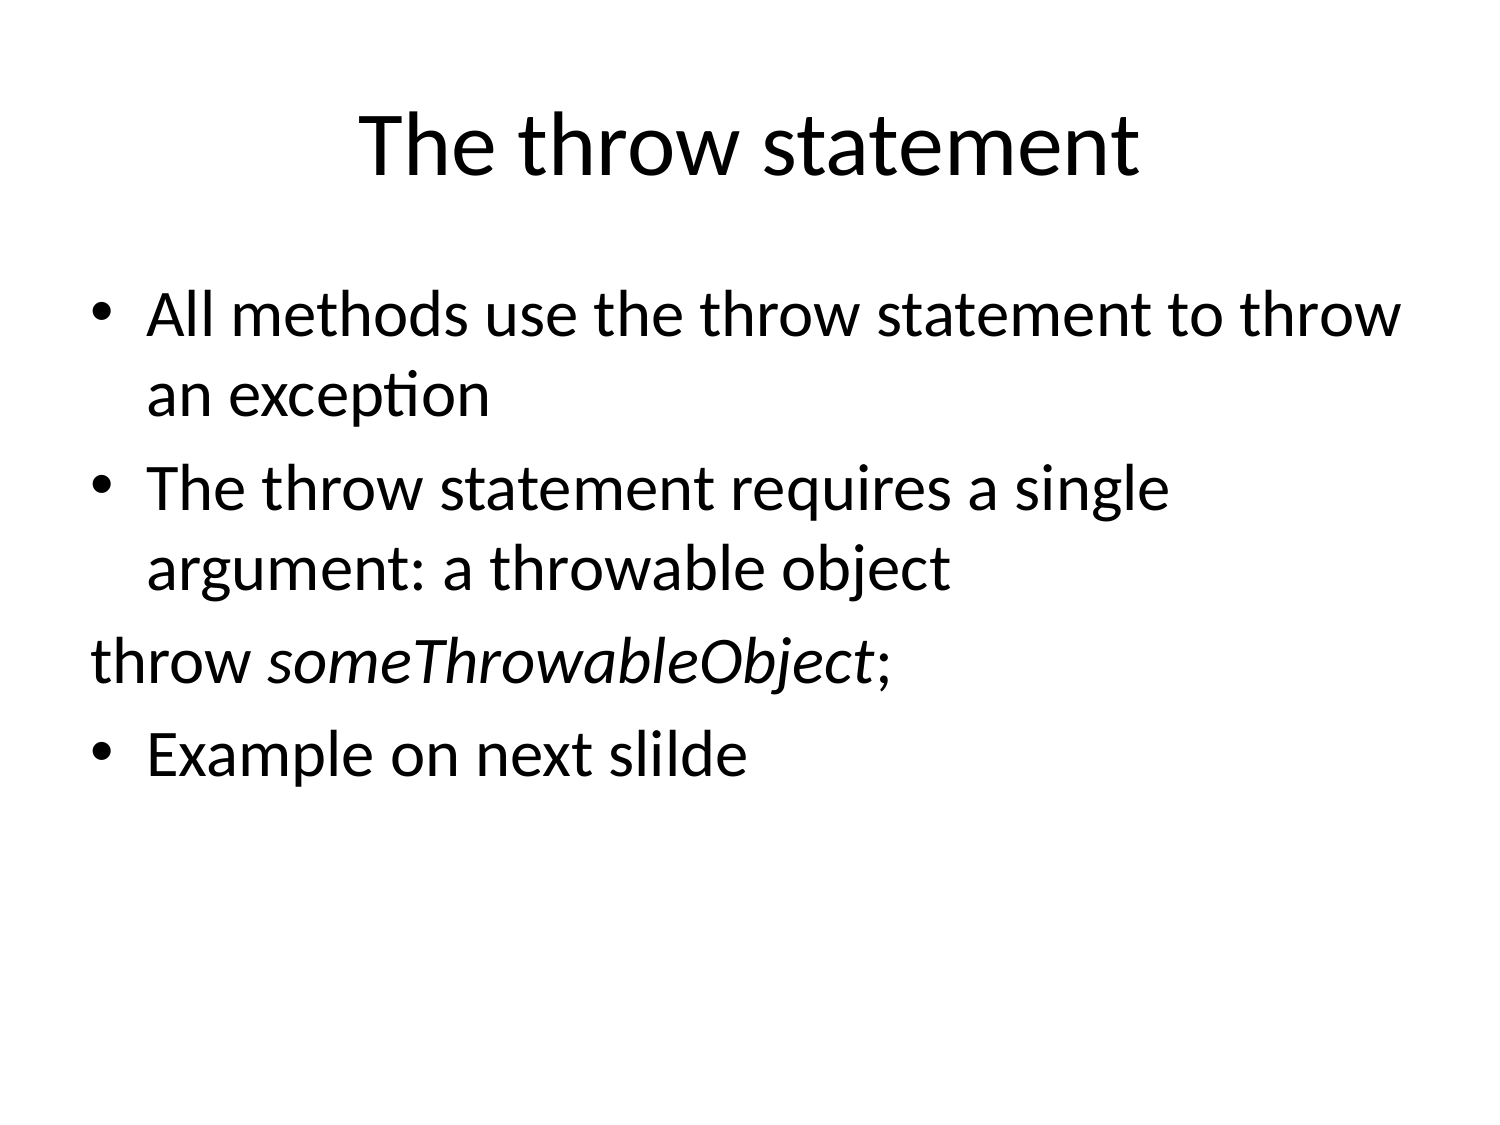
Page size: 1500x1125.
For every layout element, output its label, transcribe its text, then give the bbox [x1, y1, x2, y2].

title The throw statement [75, 45, 1425, 233]
list All methods use the throw statement to throw an exception The throw statement requires a single argument: a throwable object throw someThrowableObject; Example on next slilde [75, 262, 1425, 1005]
